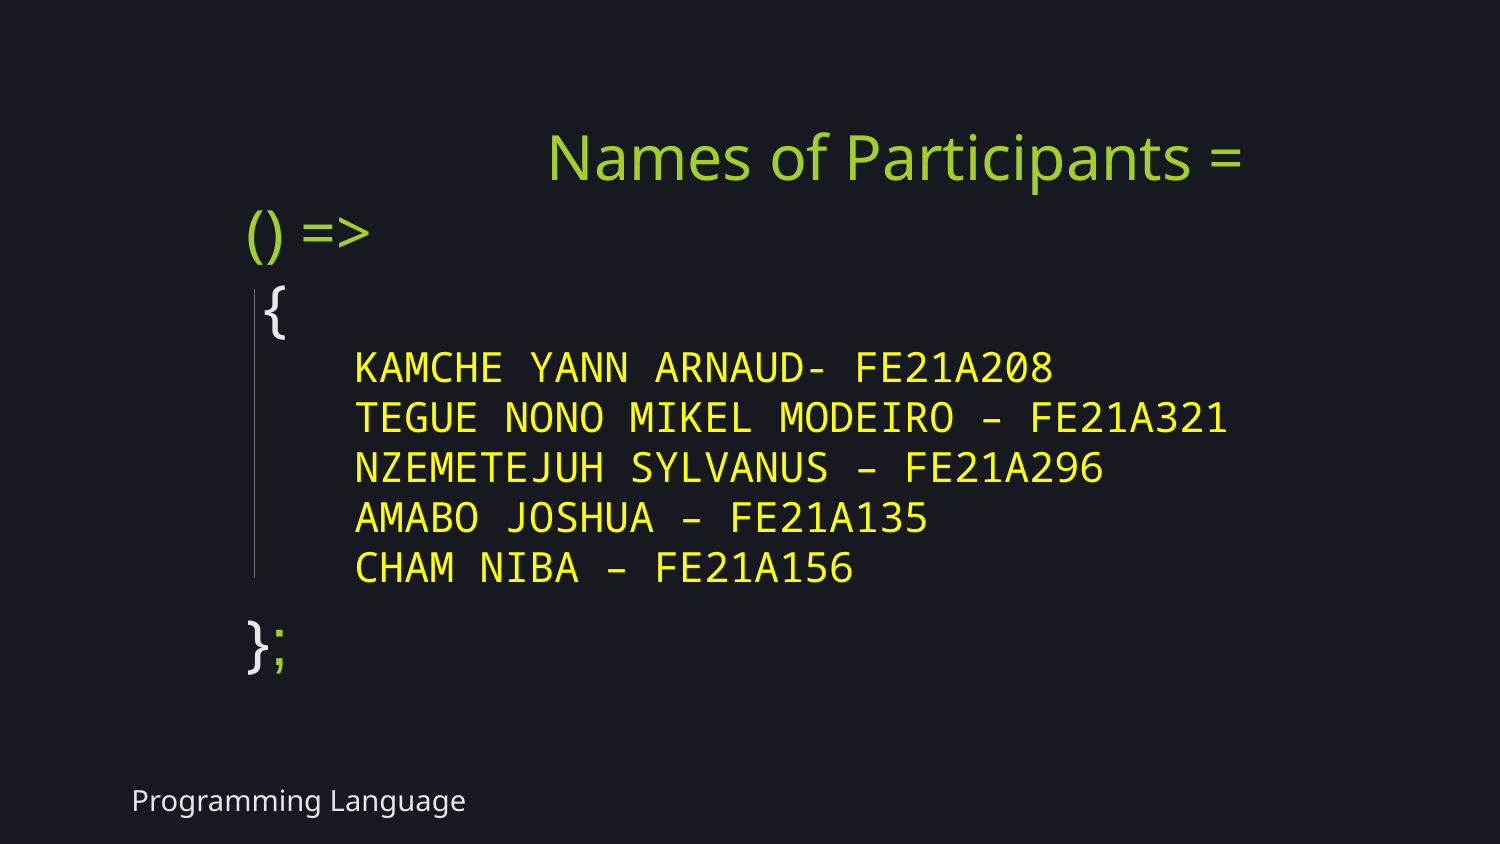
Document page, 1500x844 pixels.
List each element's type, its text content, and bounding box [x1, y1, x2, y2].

text_box KAMCHE YANN ARNAUD- FE21A208 TEGUE NONO MIKEL MODEIRO – FE21A321 NZEMETEJUH SYLVANUS – FE21A296 AMABO JOSHUA – FE21A135 CHAM NIBA – FE21A156 [344, 423, 1420, 509]
subtitle Programming Language [116, 770, 915, 829]
title Names of Participants = () => { [231, 187, 1313, 273]
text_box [231, 288, 340, 695]
